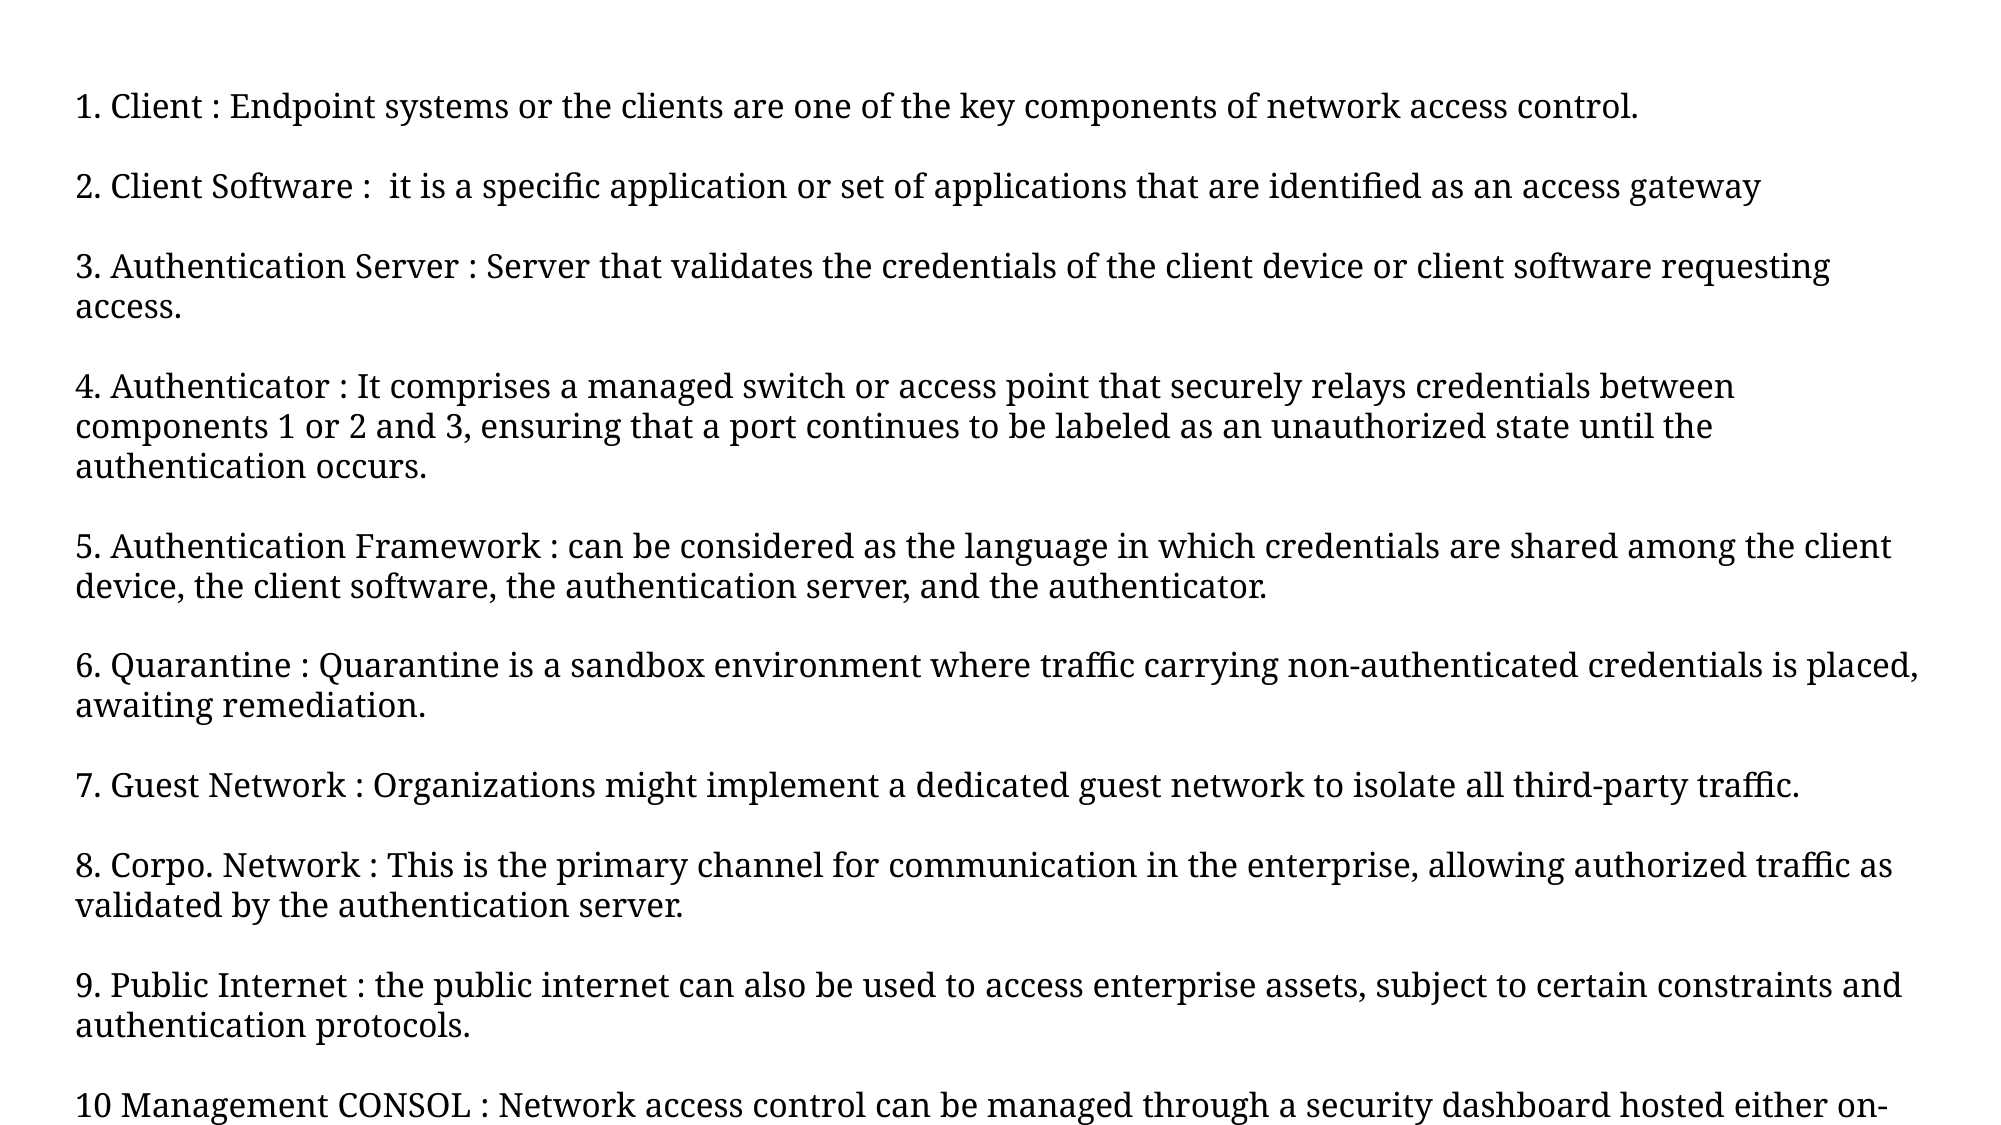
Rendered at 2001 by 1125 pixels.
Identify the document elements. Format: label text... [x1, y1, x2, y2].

text_box 1. Client : Endpoint systems or the clients are one of the key components of network access control. 2. Client Software : it is a specific application or set of applications that are identified as an access gateway 3. Authentication Server : Server that validates the credentials of the client device or client software requesting access. 4. Authenticator : It comprises a managed switch or access point that securely relays credentials between components 1 or 2 and 3, ensuring that a port continues to be labeled as an unauthorized state until the authentication occurs. 5. Authentication Framework : can be considered as the language in which credentials are shared among the client device, the client software, the authentication server, and the authenticator. 6. Quarantine : Quarantine is a sandbox environment where traffic carrying non-authenticated credentials is placed, awaiting remediation. 7. Guest Network : Organizations might implement a dedicated guest network to isolate all third-party traffic. 8. Corpo. Network : This is the primary channel for communication in the enterprise, allowing authorized traffic as validated by the authentication server. 9. Public Internet : the public internet can also be used to access enterprise assets, subject to certain constraints and authentication protocols. 10 Management CONSOL : Network access control can be managed through a security dashboard hosted either on-premise or on the cloud. 11. Client Agent : to self-assess their security posture [60, 78, 1940, 1125]
